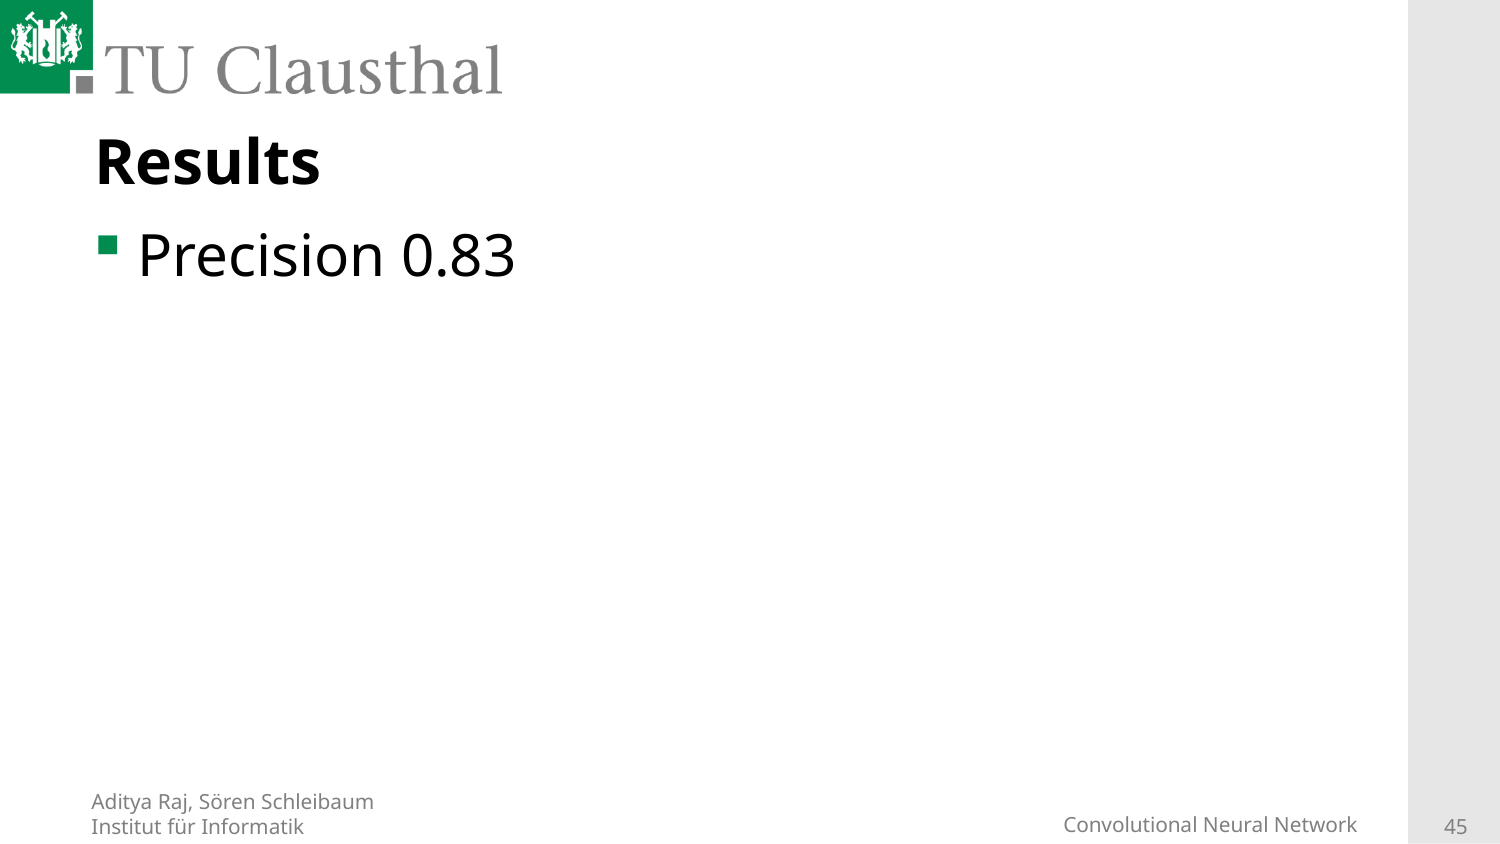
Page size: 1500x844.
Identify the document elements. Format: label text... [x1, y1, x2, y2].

list Precision 0.83 [78, 210, 1379, 741]
picture [0, 0, 502, 94]
title Results [79, 114, 1375, 201]
